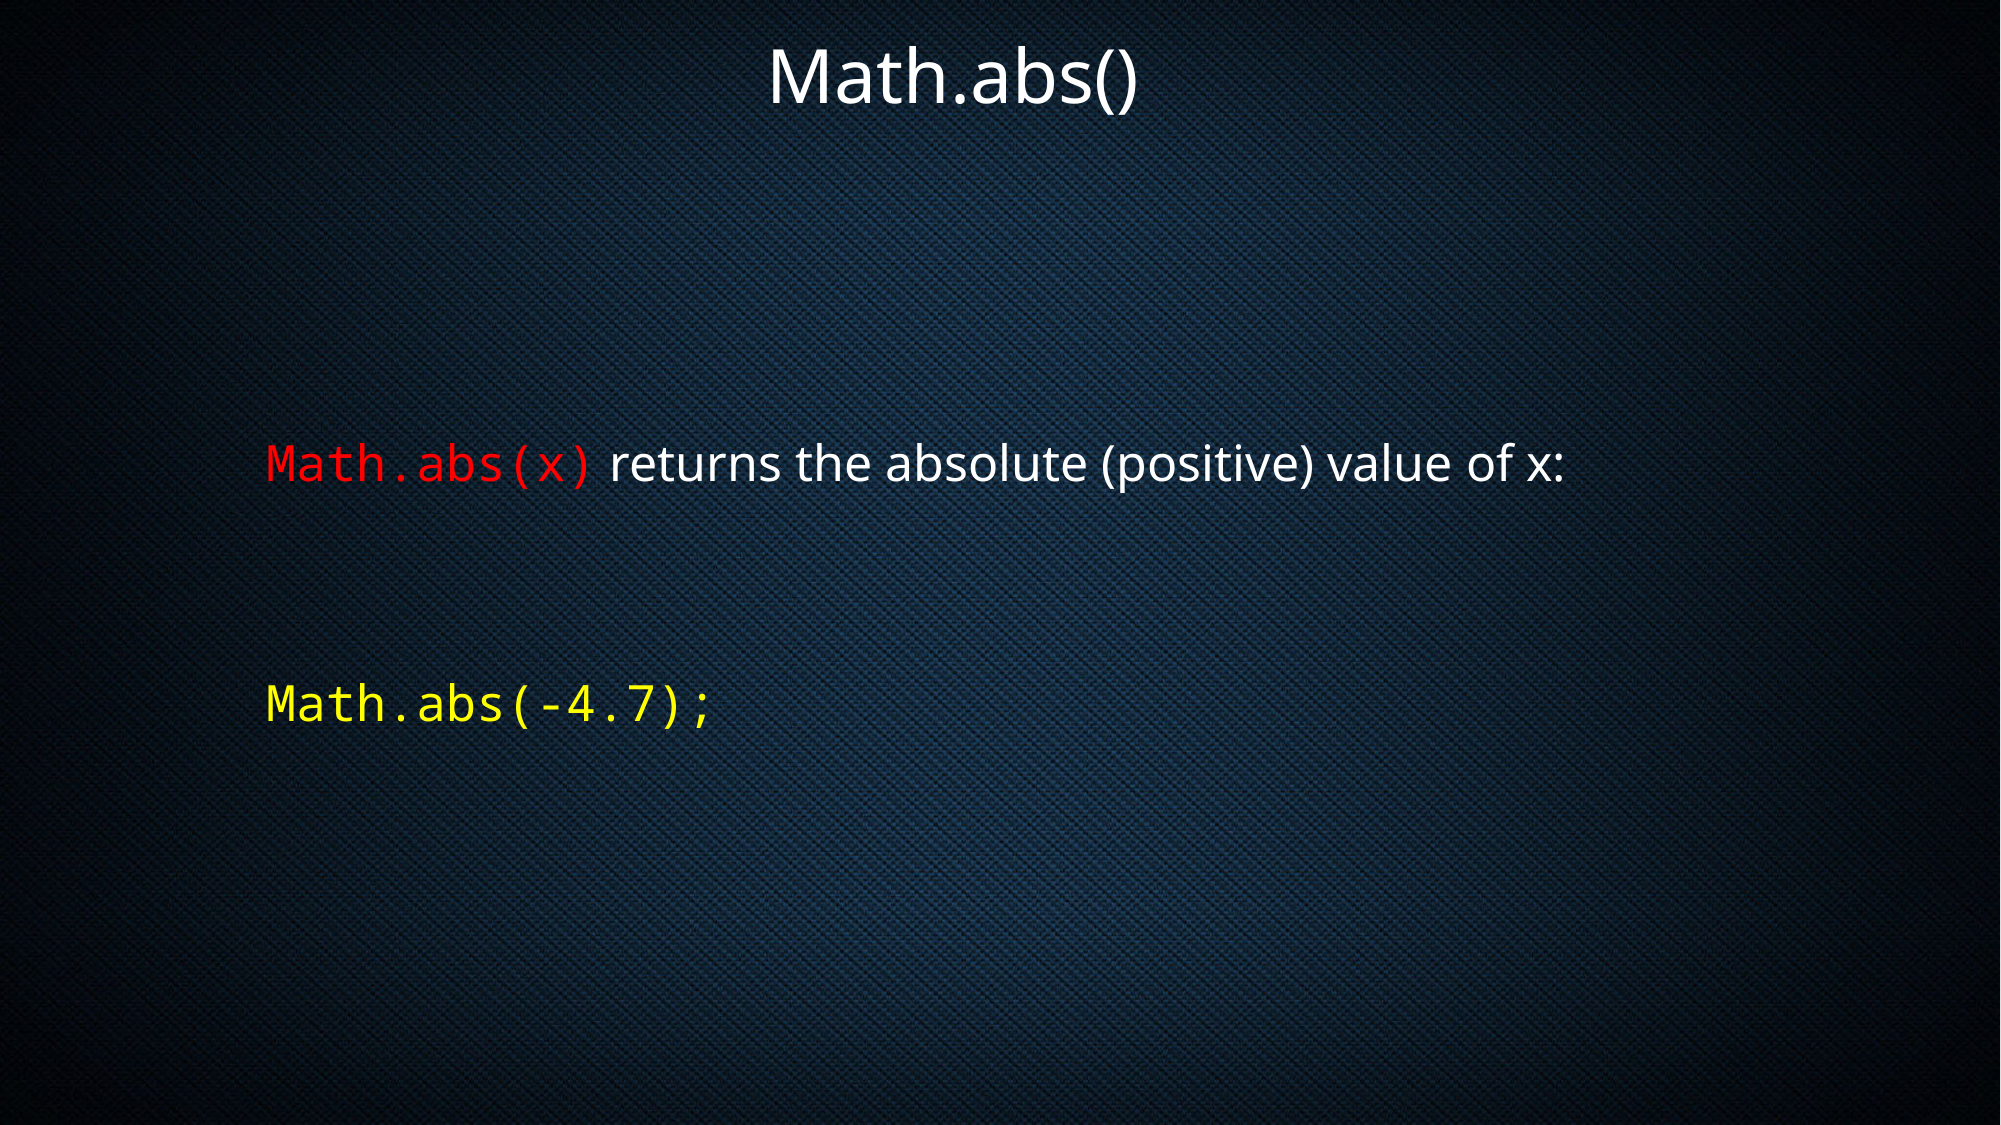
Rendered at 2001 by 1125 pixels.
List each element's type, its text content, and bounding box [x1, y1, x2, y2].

text_box Math.abs() [359, 21, 1625, 127]
text_box Math.abs(x) returns the absolute (positive) value of x: Math.abs(-4.7); [251, 364, 1939, 739]
picture [0, 0, 2001, 1125]
